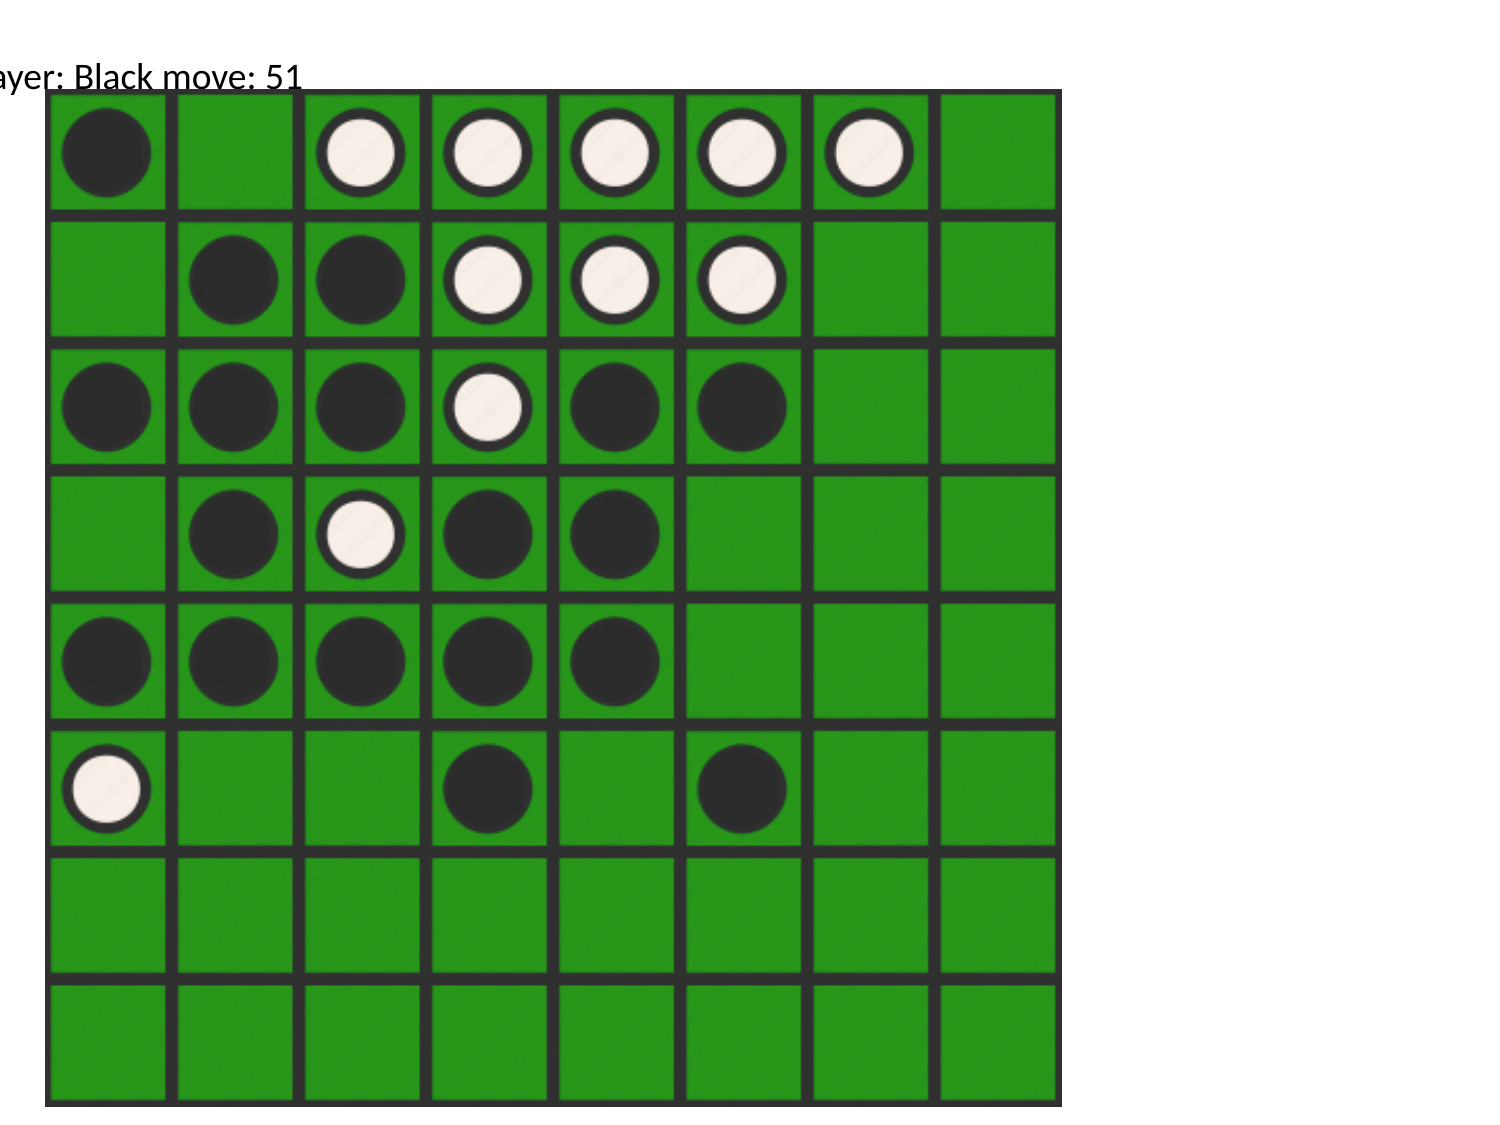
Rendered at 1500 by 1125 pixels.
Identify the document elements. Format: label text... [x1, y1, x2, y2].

picture [44, 89, 1062, 1107]
text_box turn: 25 player: Black move: 51 [0, 44, 319, 105]
